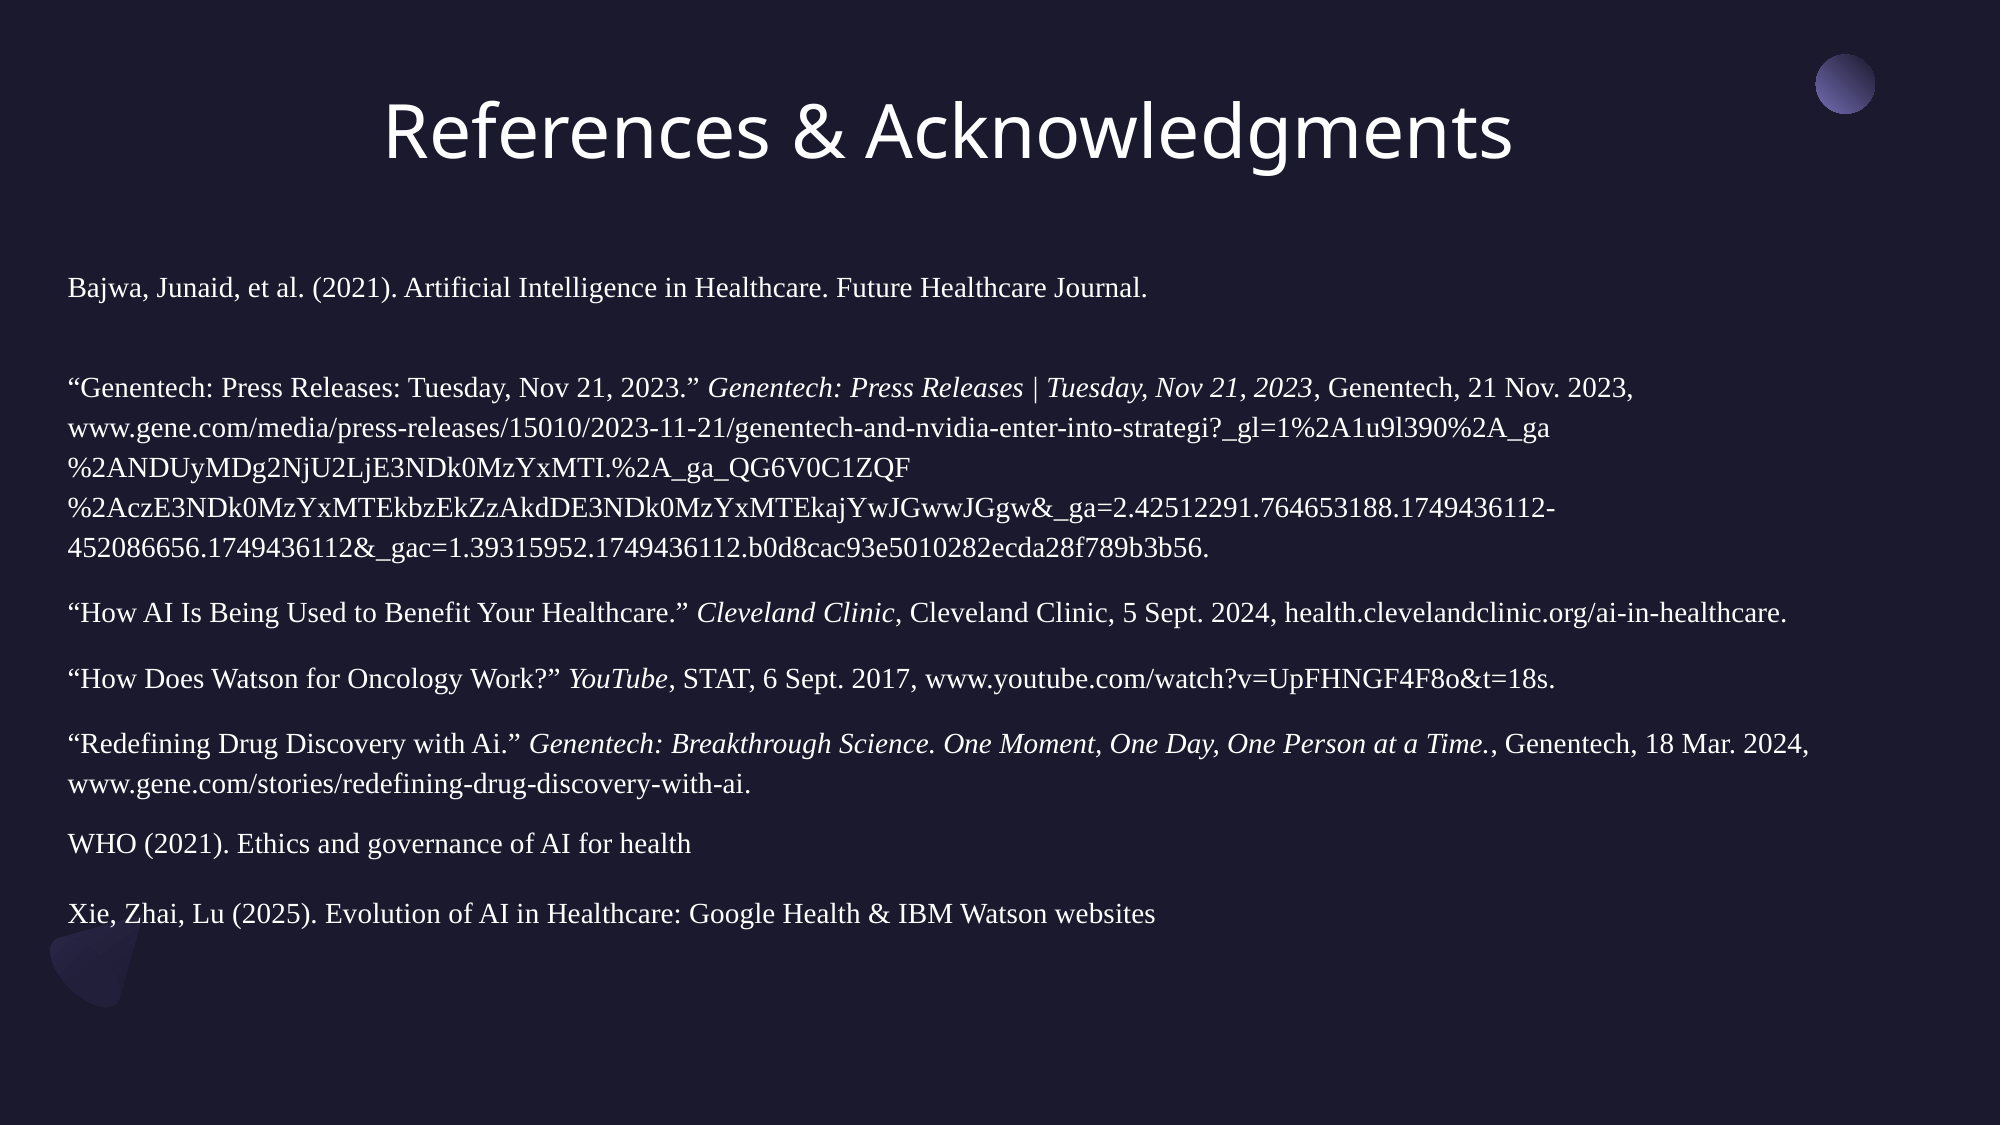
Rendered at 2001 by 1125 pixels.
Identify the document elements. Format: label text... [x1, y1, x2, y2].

text_box Bajwa, Junaid, et al. (2021). Artificial Intelligence in Healthcare. Future Healthcare Journal. “Genentech: Press Releases: Tuesday, Nov 21, 2023.” Genentech: Press Releases | Tuesday, Nov 21, 2023, Genentech, 21 Nov. 2023, www.gene.com/media/press-releases/15010/2023-11-21/genentech-and-nvidia-enter-into-strategi?_gl=1%2A1u9l390%2A_ga%2ANDUyMDg2NjU2LjE3NDk0MzYxMTI.%2A_ga_QG6V0C1ZQF%2AczE3NDk0MzYxMTEkbzEkZzAkdDE3NDk0MzYxMTEkajYwJGwwJGgw&_ga=2.42512291.764653188.1749436112-452086656.1749436112&_gac=1.39315952.1749436112.b0d8cac93e5010282ecda28f789b3b56. “How AI Is Being Used to Benefit Your Healthcare.” Cleveland Clinic, Cleveland Clinic, 5 Sept. 2024, health.clevelandclinic.org/ai-in-healthcare. “How Does Watson for Oncology Work?” YouTube, STAT, 6 Sept. 2017, www.youtube.com/watch?v=UpFHNGF4F8o&t=18s. “Redefining Drug Discovery with Ai.” Genentech: Breakthrough Science. One Moment, One Day, One Person at a Time., Genentech, 18 Mar. 2024, www.gene.com/stories/redefining-drug-discovery-with-ai. WHO (2021). Ethics and governance of AI for health Xie, Zhai, Lu (2025). Evolution of AI in Healthcare: Google Health & IBM Watson websites [52, 260, 1850, 1125]
title References & Acknowledgments [382, 83, 1598, 246]
